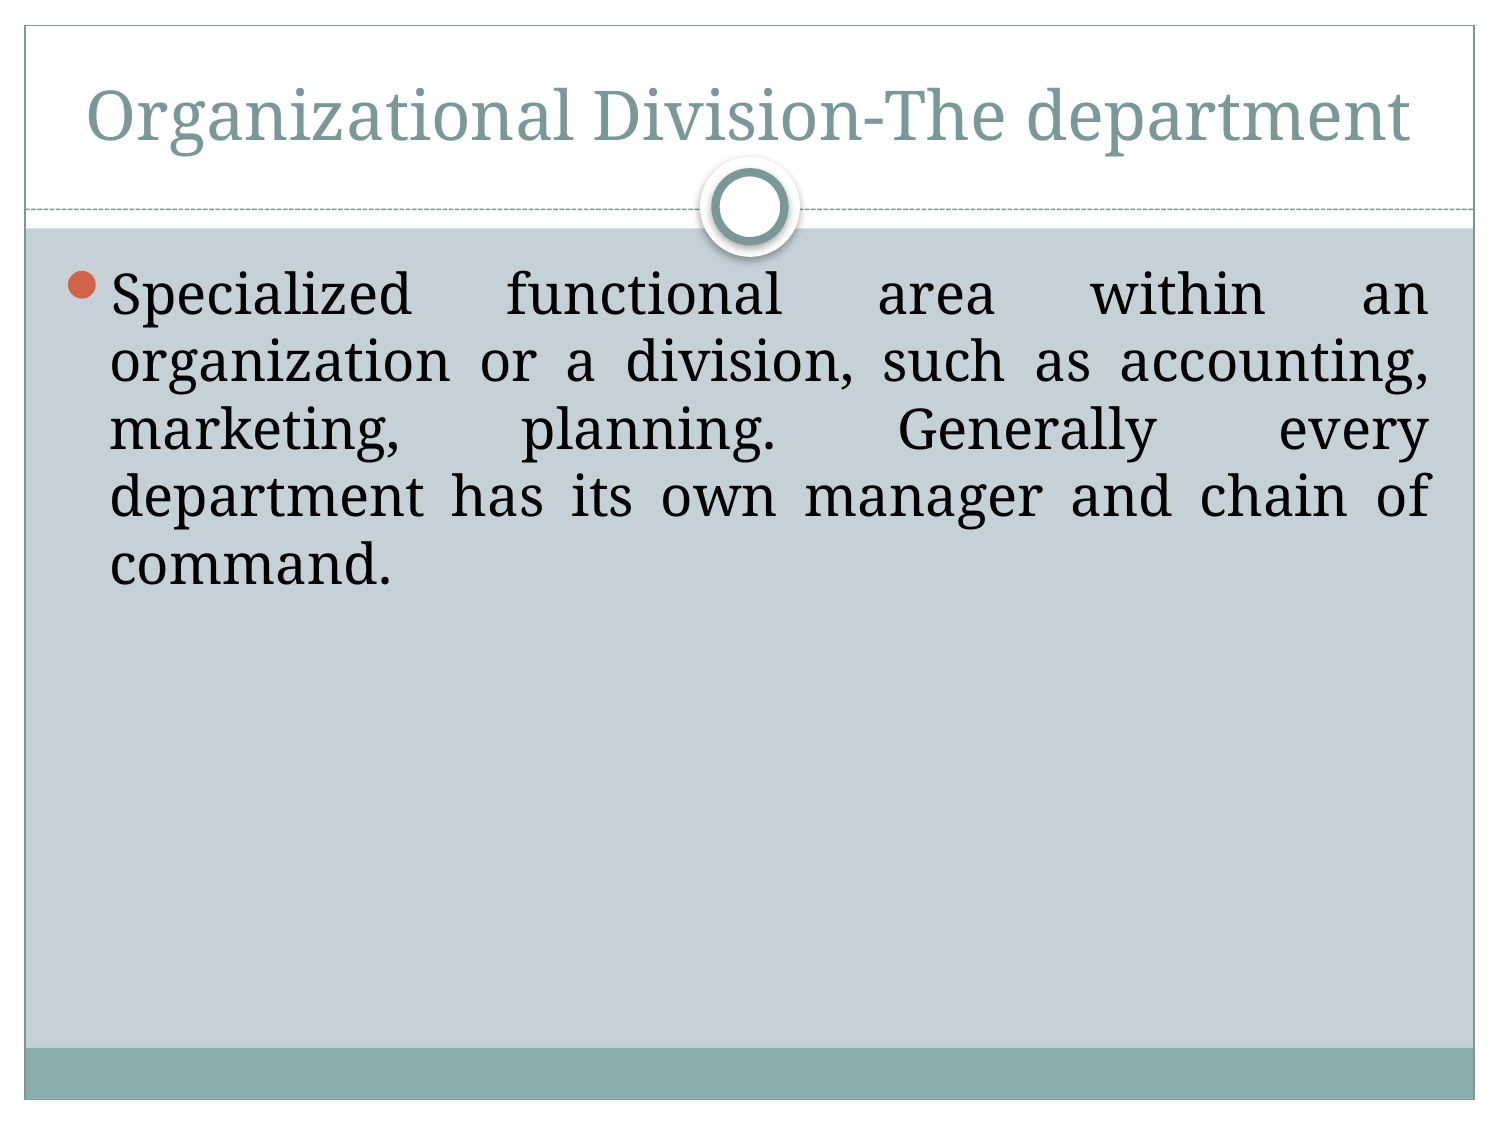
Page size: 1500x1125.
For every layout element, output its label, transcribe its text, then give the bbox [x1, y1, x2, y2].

title Organizational Division-The department [49, 37, 1450, 162]
list Specialized functional area within an organization or a division, such as accounting, marketing, planning. Generally every department has its own manager and chain of command. [49, 250, 1445, 1001]
